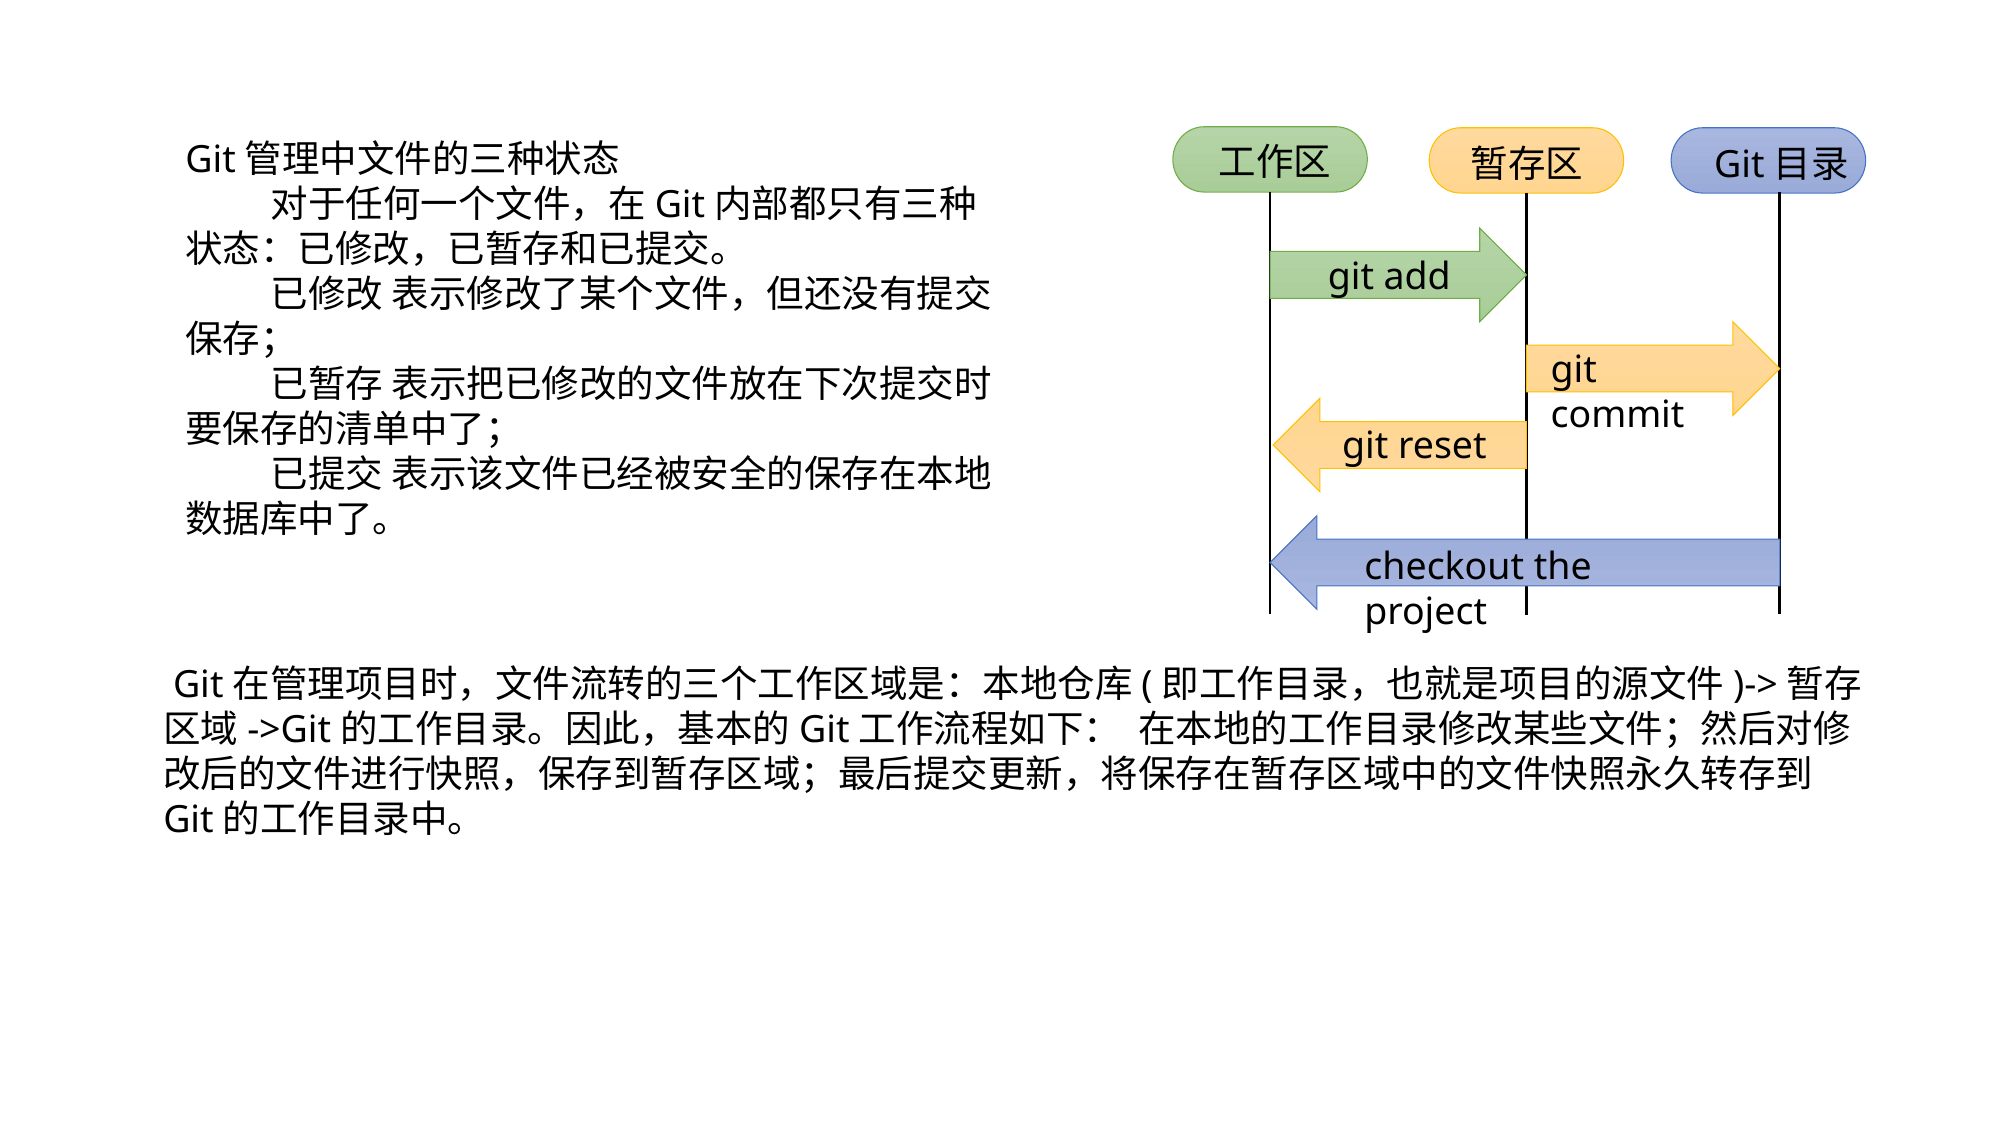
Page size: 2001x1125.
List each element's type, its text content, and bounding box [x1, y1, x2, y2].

text_box [1479, 226, 1497, 244]
text_box git reset [1527, 414, 1535, 474]
text_box checkout the project [1349, 534, 1730, 640]
text_box [1172, 126, 1368, 193]
text_box [1732, 320, 1779, 402]
text_box [1271, 514, 1349, 611]
text_box [1428, 127, 1611, 194]
text_box 工作区 [1203, 130, 1347, 191]
text_box [1271, 250, 1313, 299]
text_box [1730, 538, 1779, 587]
text_box [1515, 262, 1526, 288]
text_box 暂存区 [1455, 133, 1645, 193]
text_box git commit [1535, 338, 1748, 443]
text_box [1670, 127, 1853, 194]
text_box Git在管理项目时，文件流转的三个工作区域是：本地仓库(即工作目录，也就是项目的源文件)->暂存区域->Git的工作目录。因此，基本的Git工作流程如下： 在本地的工作目录修改某些文件；然后对修改后的文件进行快照，保存到暂存区域；最后提交更新，将保存在暂存区域中的文件快照永久转存到Git的工作目录中。 [148, 652, 1880, 848]
text_box [1272, 396, 1327, 494]
text_box [1479, 305, 1498, 324]
text_box git reset [1327, 414, 1526, 474]
text_box Git目录 [1699, 133, 1880, 193]
text_box Git管理中文件的三种状态 对于任何一个文件，在Git内部都只有三种状态：已修改，已暂存和已提交。 已修改 表示修改了某个文件，但还没有提交保存； 已暂存 表示把已修改的文件放在下次提交时要保存的清单中了； 已提交 表示该文件已经被安全的保存在本地数据库中了。 [170, 127, 1020, 548]
text_box git add [1313, 244, 1515, 305]
text_box [1527, 344, 1535, 393]
